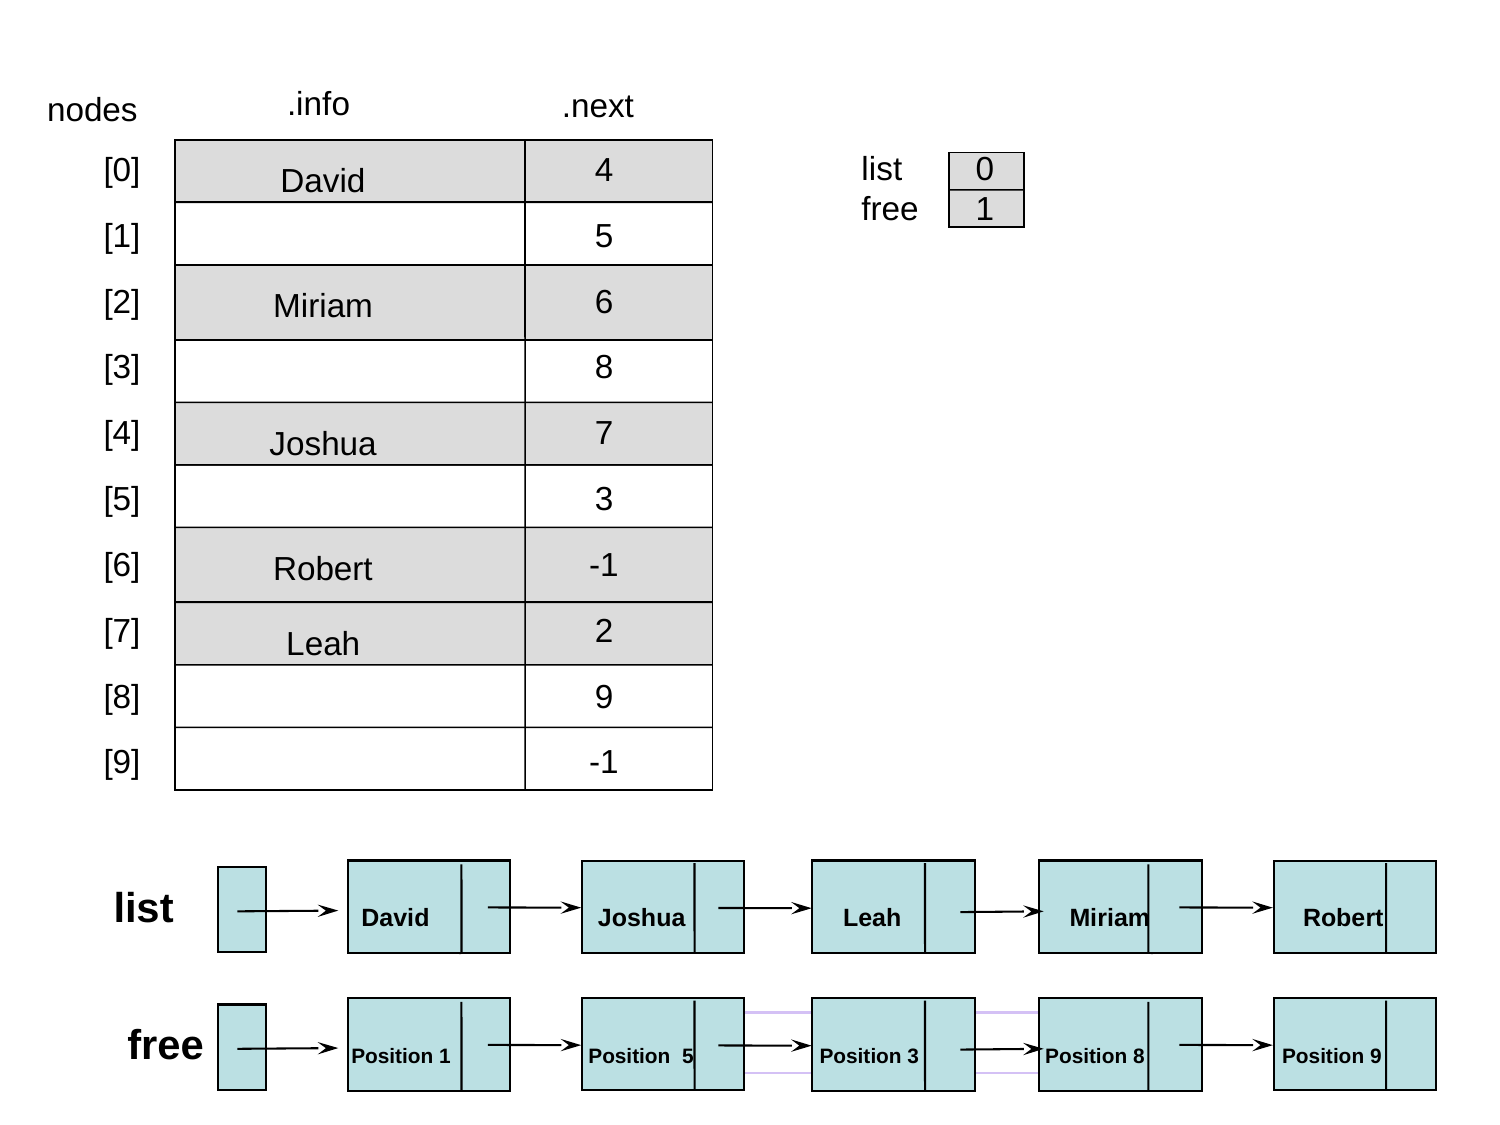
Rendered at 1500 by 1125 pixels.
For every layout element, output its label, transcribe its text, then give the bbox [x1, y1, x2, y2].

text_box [87, 74, 713, 792]
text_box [98, 860, 1437, 1092]
text_box nodes [32, 80, 82, 136]
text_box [848, 139, 1025, 236]
